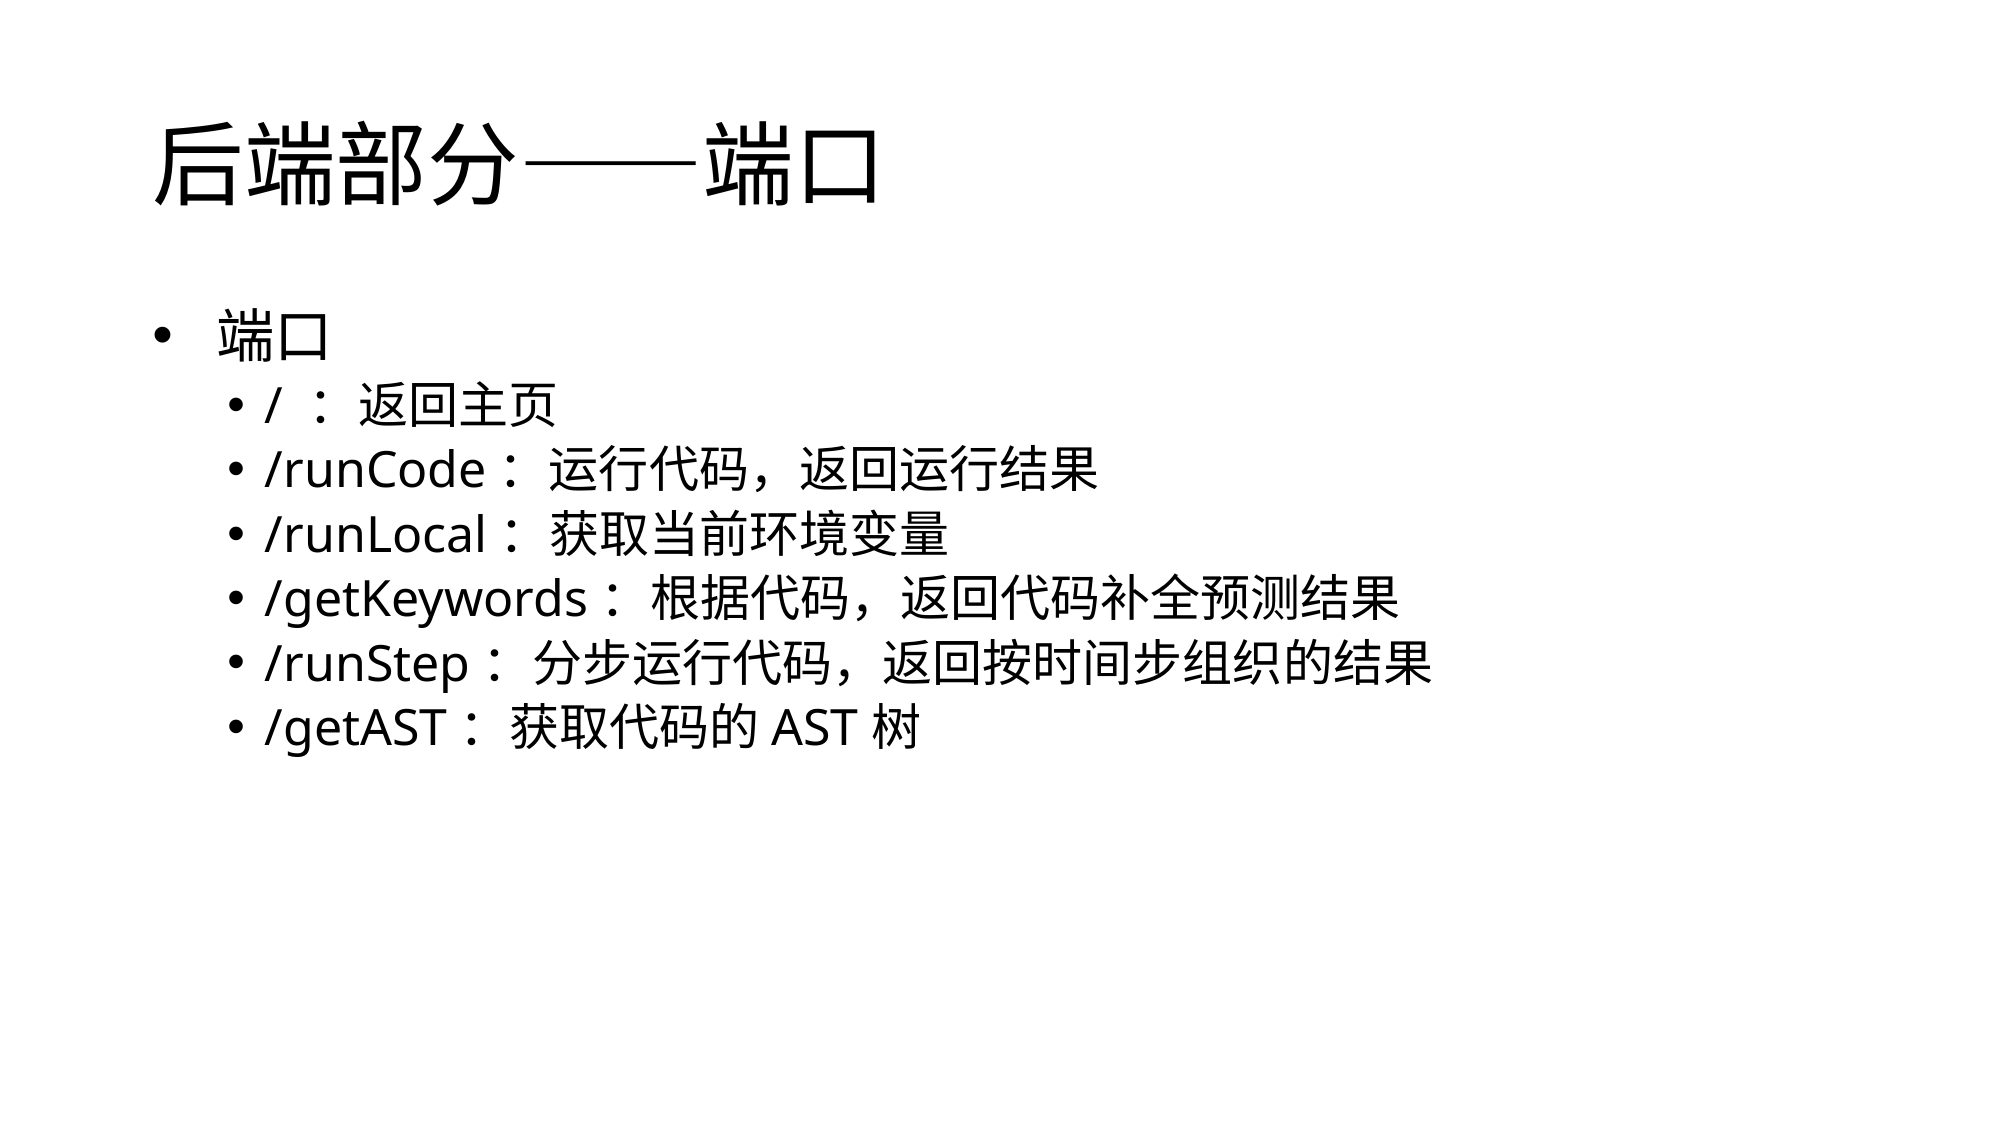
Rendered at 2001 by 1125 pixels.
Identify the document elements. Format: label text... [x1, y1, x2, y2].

title 后端部分——端口 [137, 59, 1863, 278]
list 端口 / ：返回主页 /runCode：运行代码，返回运行结果 /runLocal：获取当前环境变量 /getKeywords：根据代码，返回代码补全预测结果 /runStep：分步运行代码，返回按时间步组织的结果 /getAST：获取代码的AST树 [137, 299, 1863, 807]
